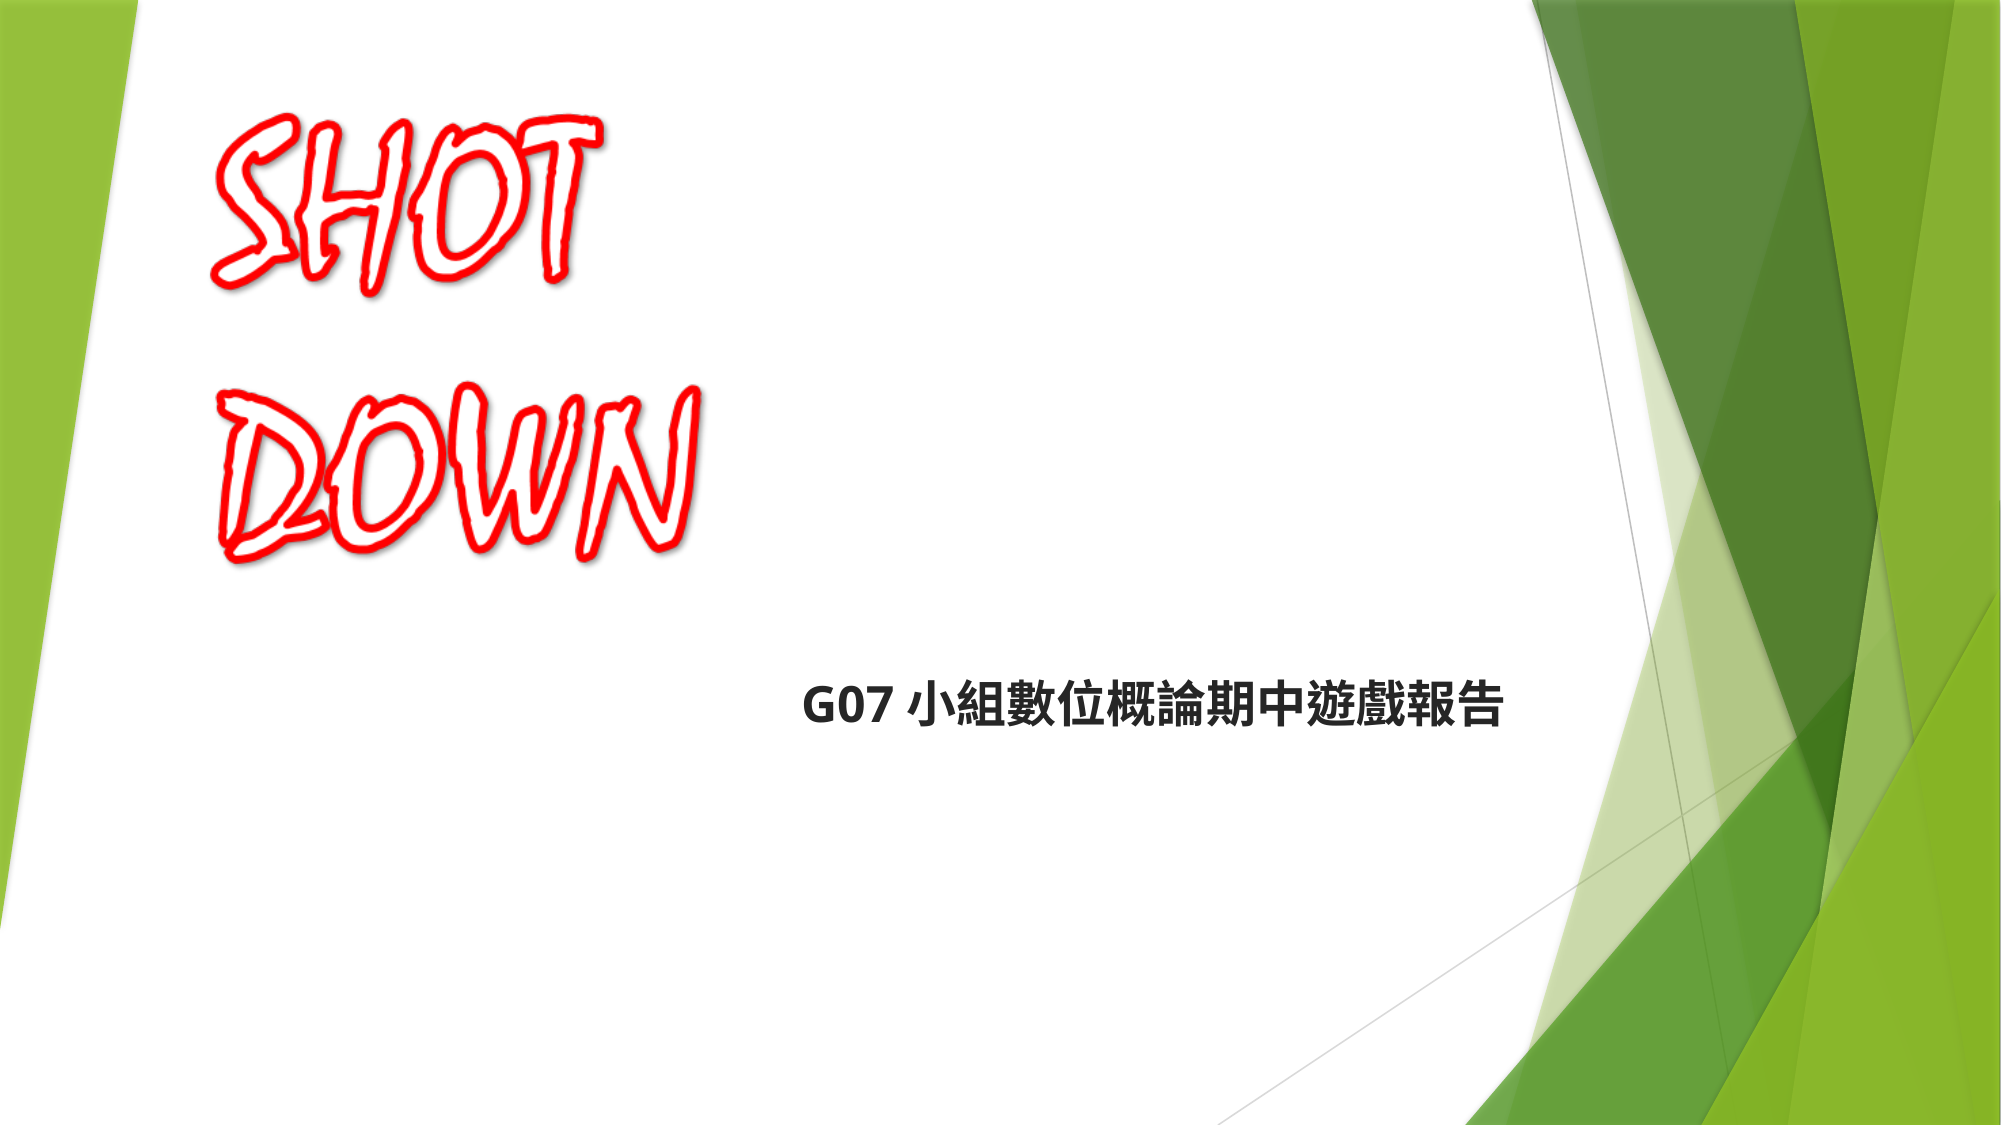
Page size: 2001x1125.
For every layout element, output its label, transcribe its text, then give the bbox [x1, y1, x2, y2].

picture [193, 67, 722, 636]
subtitle G07小組數位概論期中遊戲報告 [247, 664, 1522, 845]
